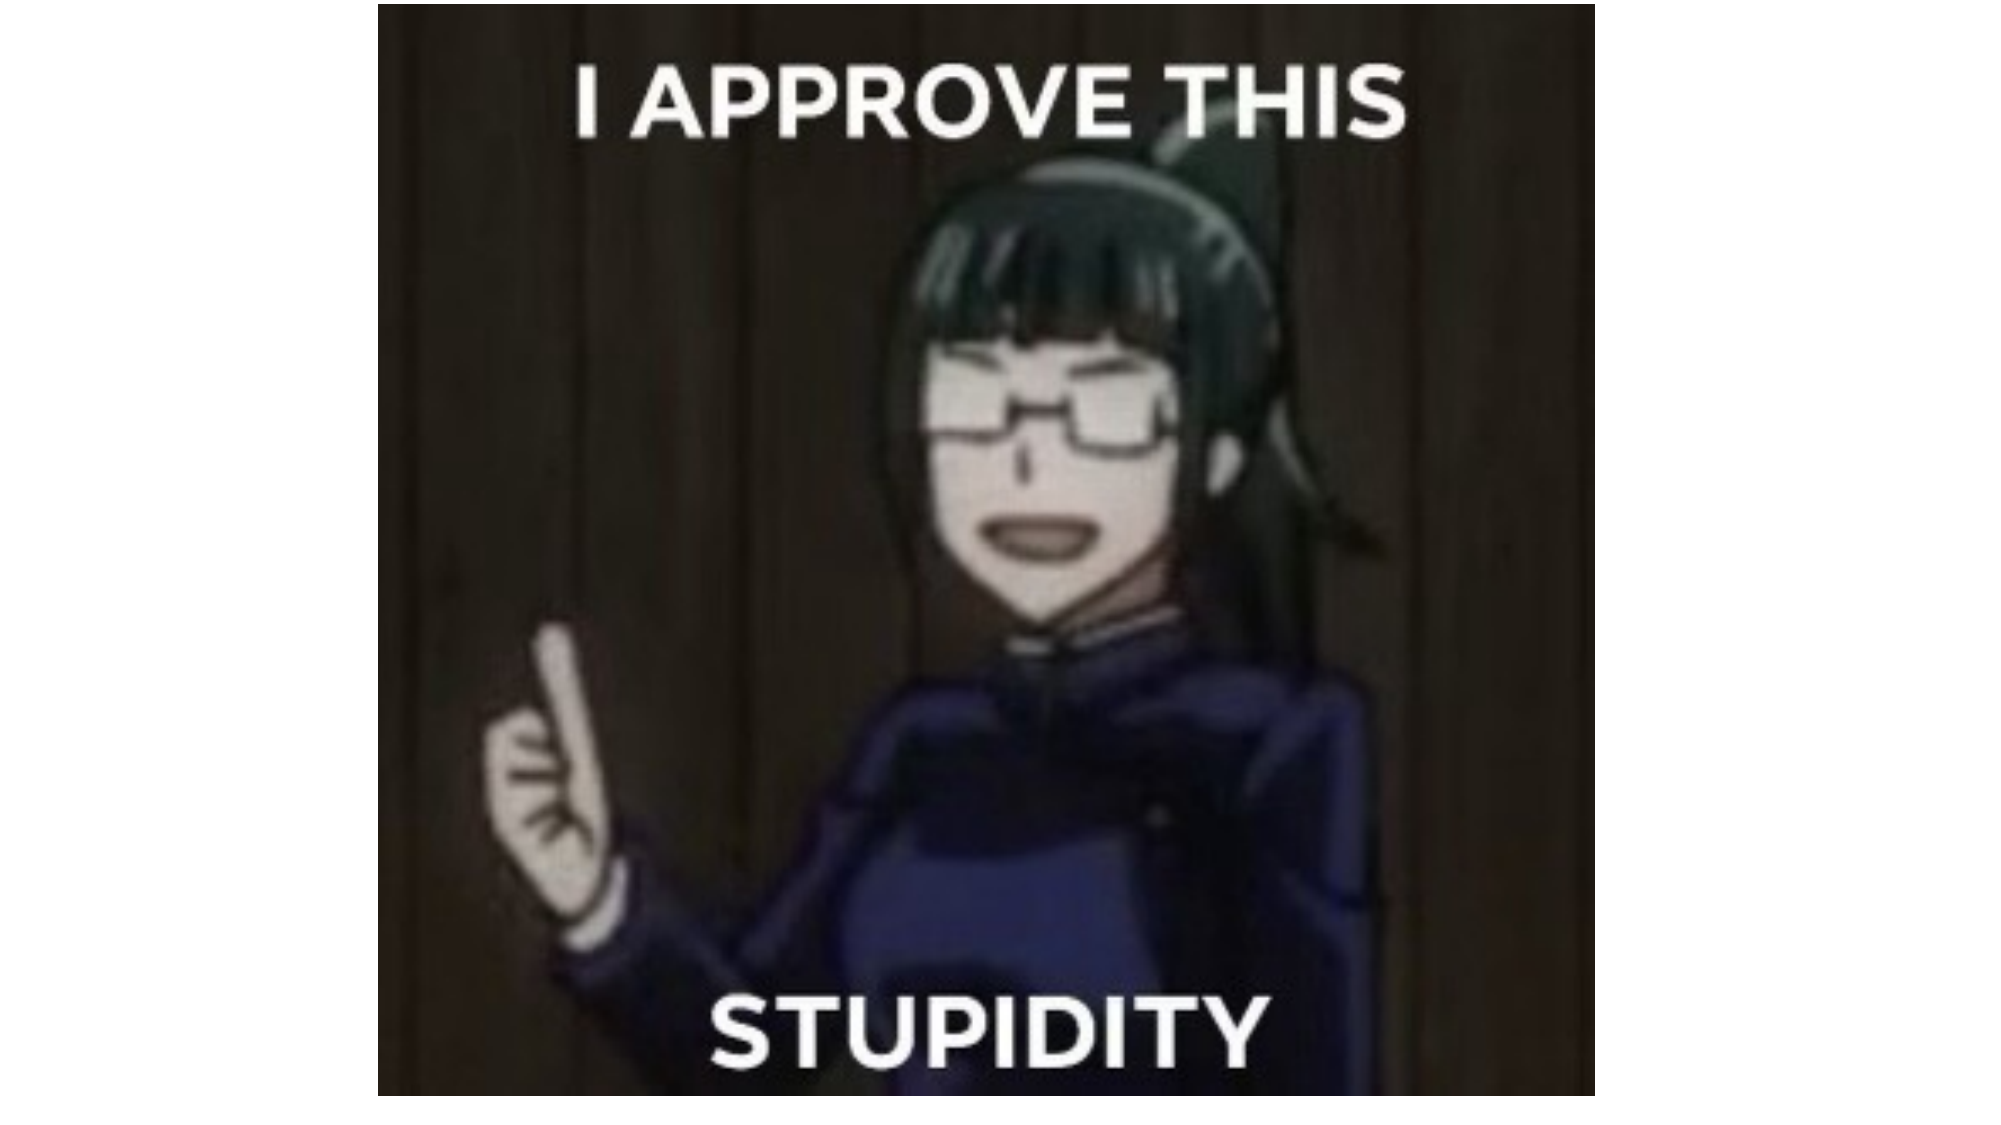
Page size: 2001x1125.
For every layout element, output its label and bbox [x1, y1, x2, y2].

picture [378, 4, 1595, 1096]
